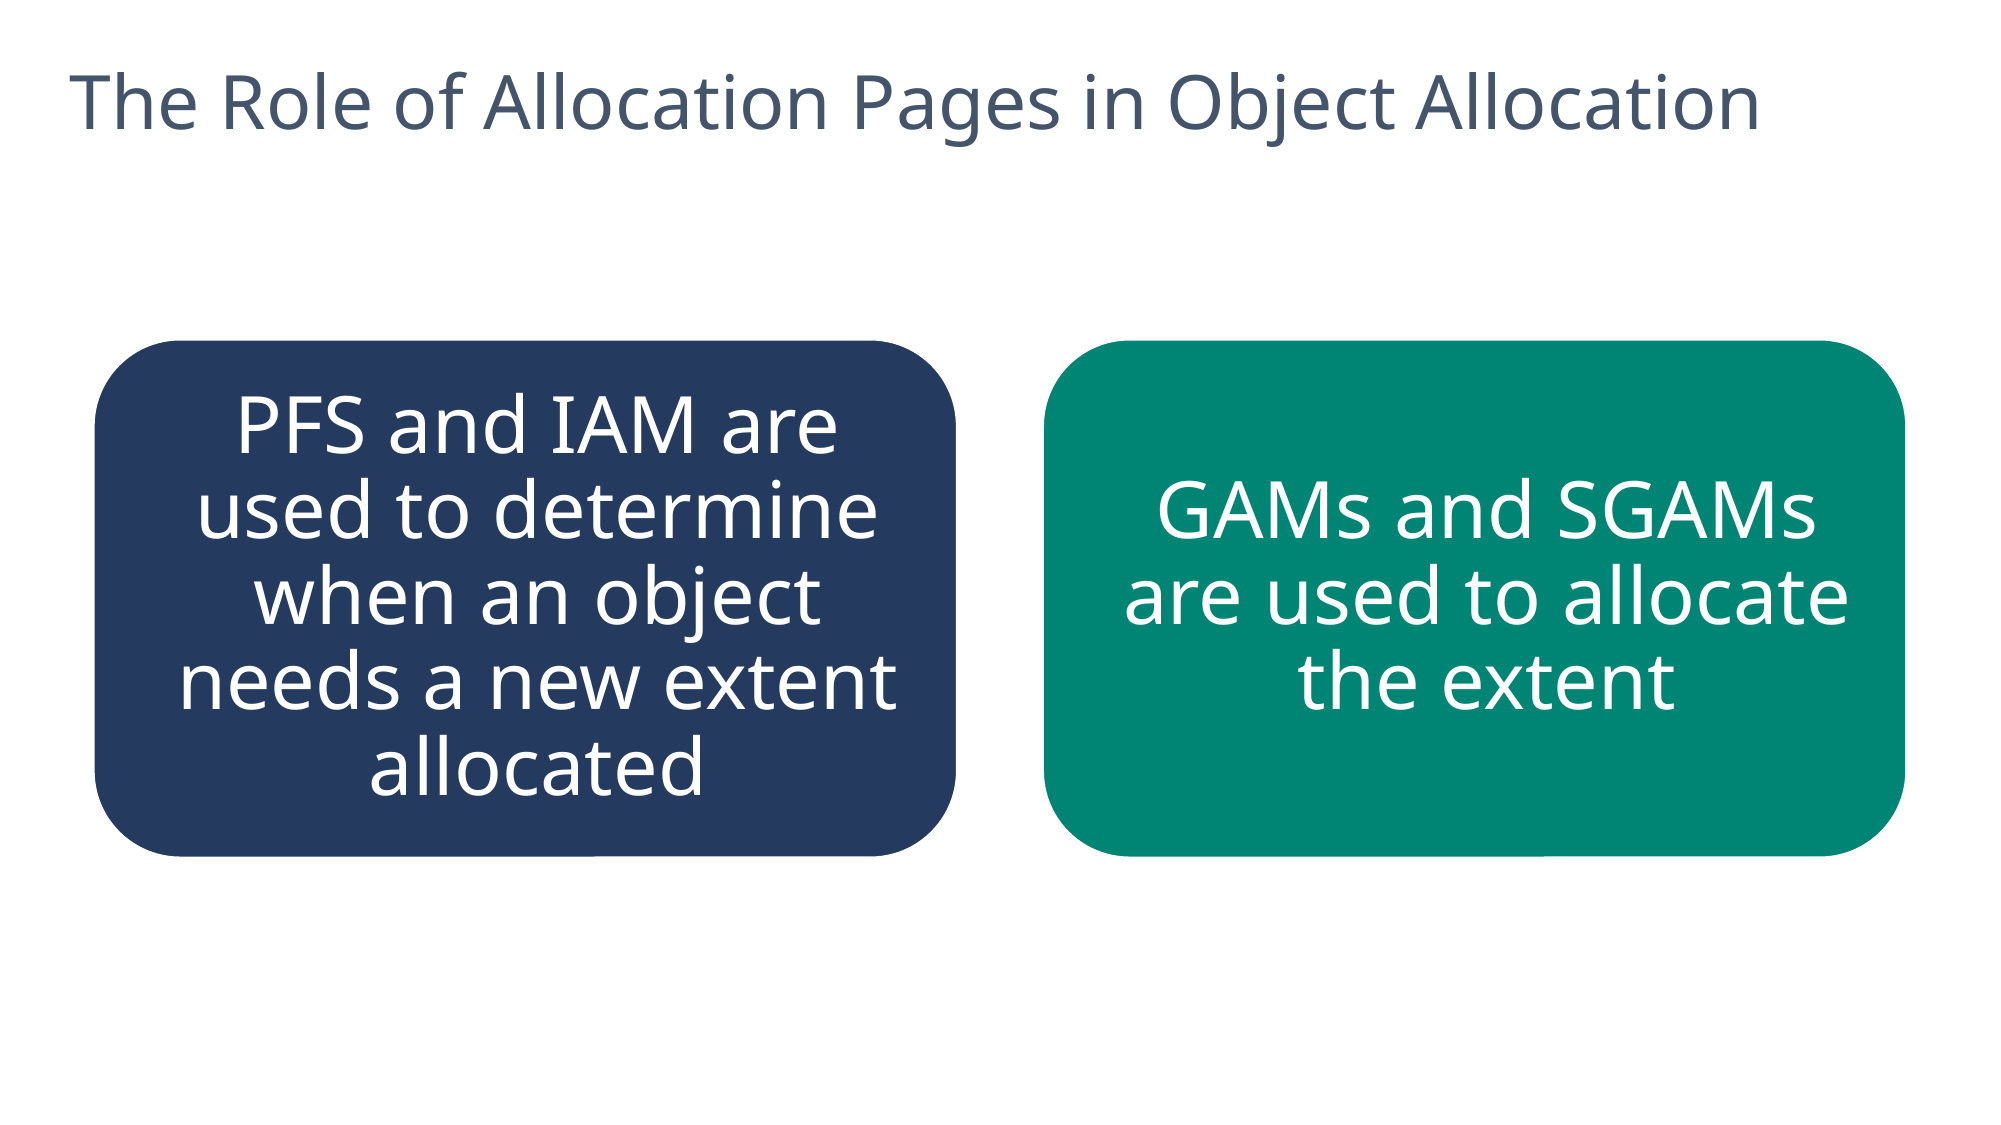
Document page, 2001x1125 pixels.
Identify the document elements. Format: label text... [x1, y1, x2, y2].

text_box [93, 145, 1907, 1052]
title The Role of Allocation Pages in Object Allocation [69, 71, 1930, 145]
